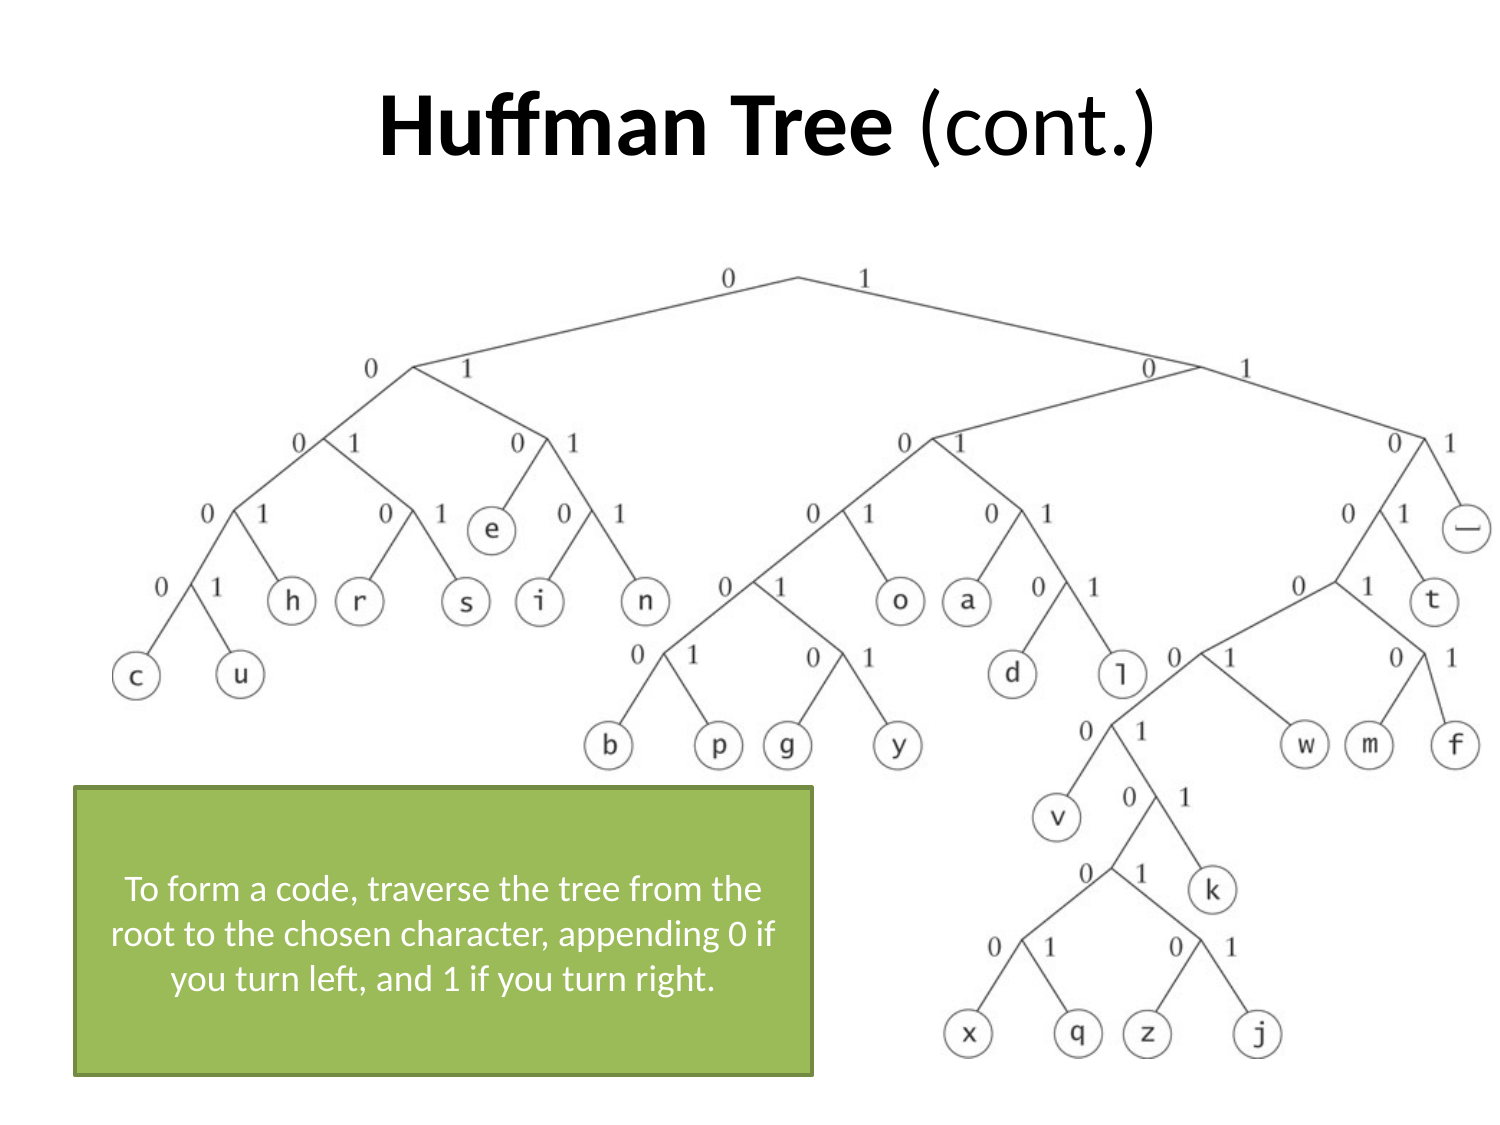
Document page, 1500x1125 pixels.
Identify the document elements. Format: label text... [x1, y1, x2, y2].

title Huffman Tree (cont.) [100, 37, 1438, 200]
text_box To form a code, traverse the tree from the root to the chosen character, appending 0 if you turn left, and 1 if you turn right. [73, 785, 814, 1077]
picture [112, 262, 1500, 1060]
